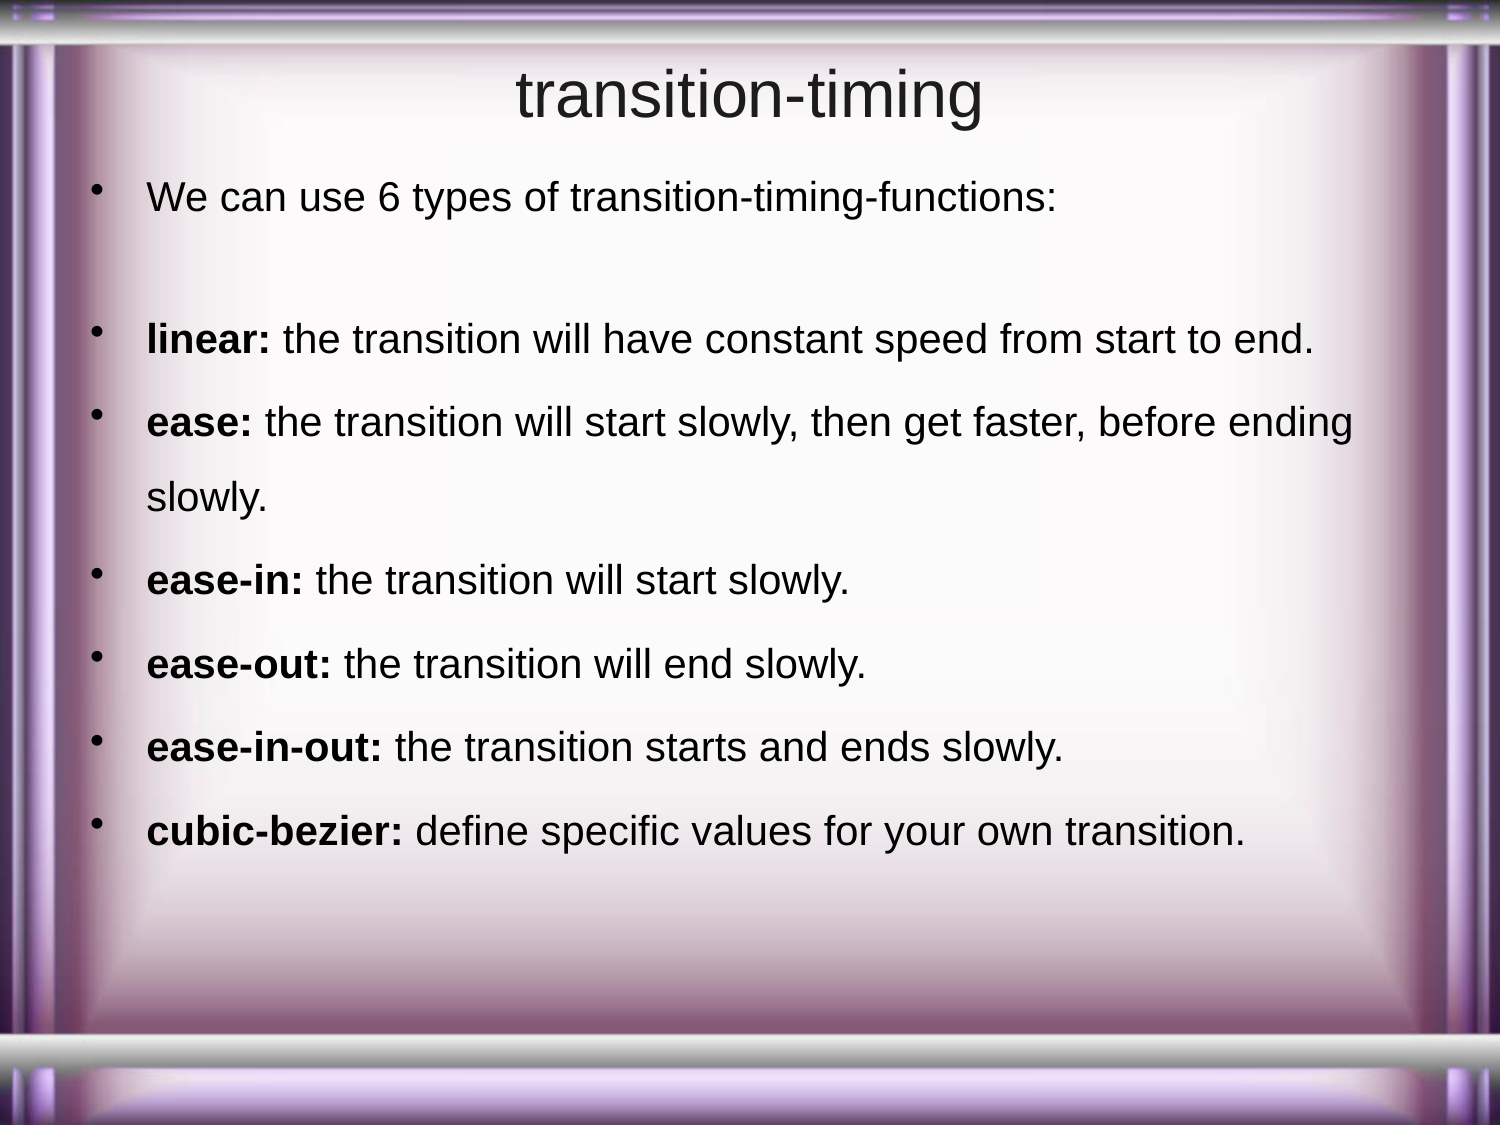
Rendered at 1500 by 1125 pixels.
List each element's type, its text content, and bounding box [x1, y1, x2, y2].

list We can use 6 types of transition-timing-functions: linear: the transition will have constant speed from start to end. ease: the transition will start slowly, then get faster, before ending slowly. ease-in: the transition will start slowly. ease-out: the transition will end slowly. ease-in-out: the transition starts and ends slowly. cubic-bezier: define specific values for your own transition. [75, 162, 1425, 1005]
title transition-timing [75, 45, 1425, 138]
picture [0, 0, 1500, 1125]
